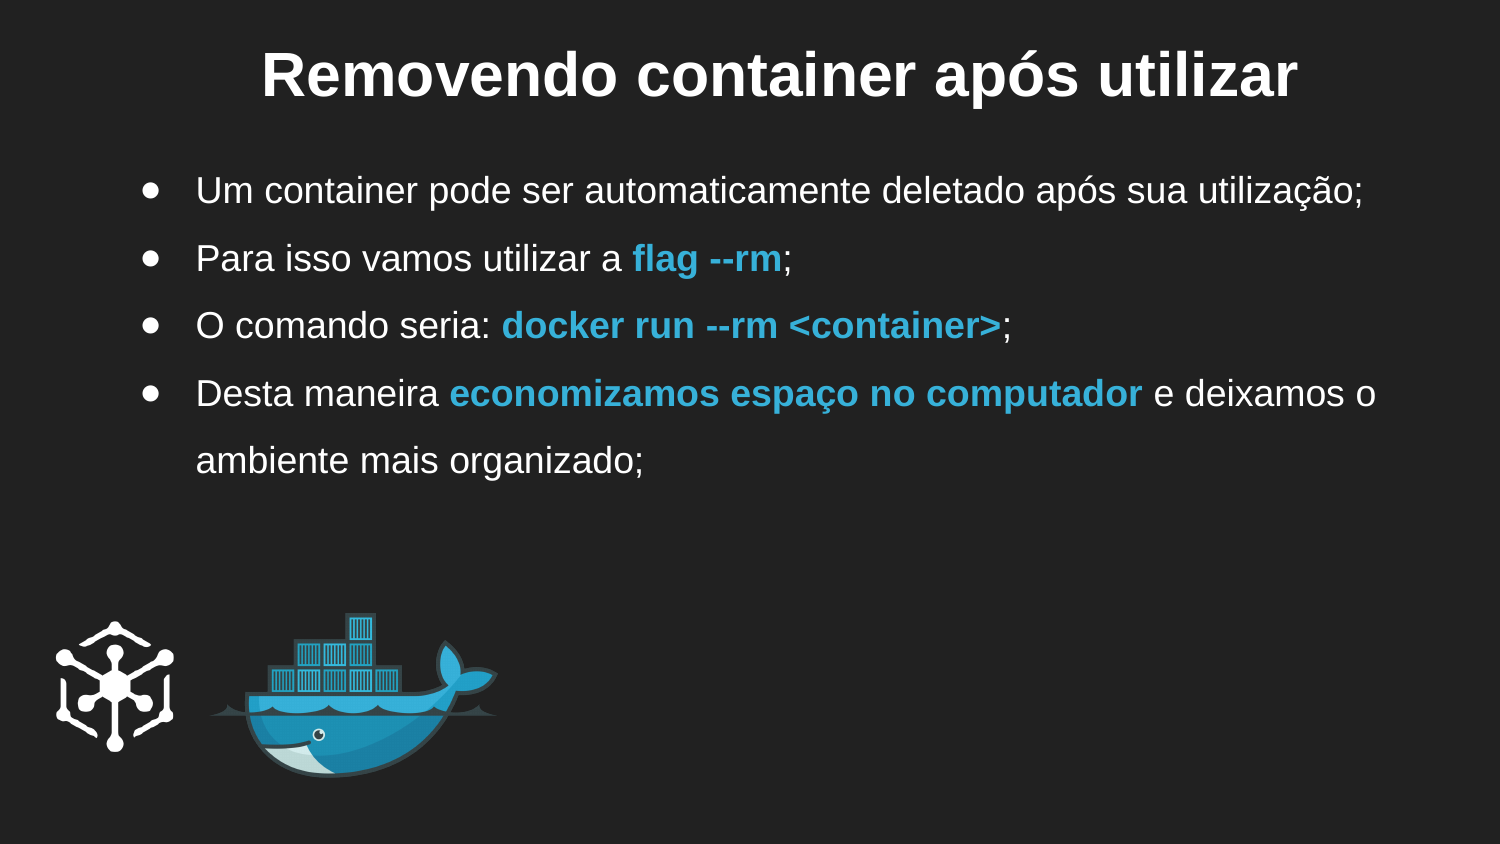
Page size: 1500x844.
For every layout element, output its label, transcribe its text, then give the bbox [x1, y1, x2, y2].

picture [209, 613, 499, 785]
text_box Removendo container após utilizar [168, 18, 1393, 128]
text_box Um container pode ser automaticamente deletado após sua utilização; Para isso vamos utilizar a flag --rm; O comando seria: docker run --rm <container>; Desta maneira economizamos espaço no computador e deixamos o ambiente mais organizado; [105, 128, 1456, 618]
picture [54, 621, 174, 752]
